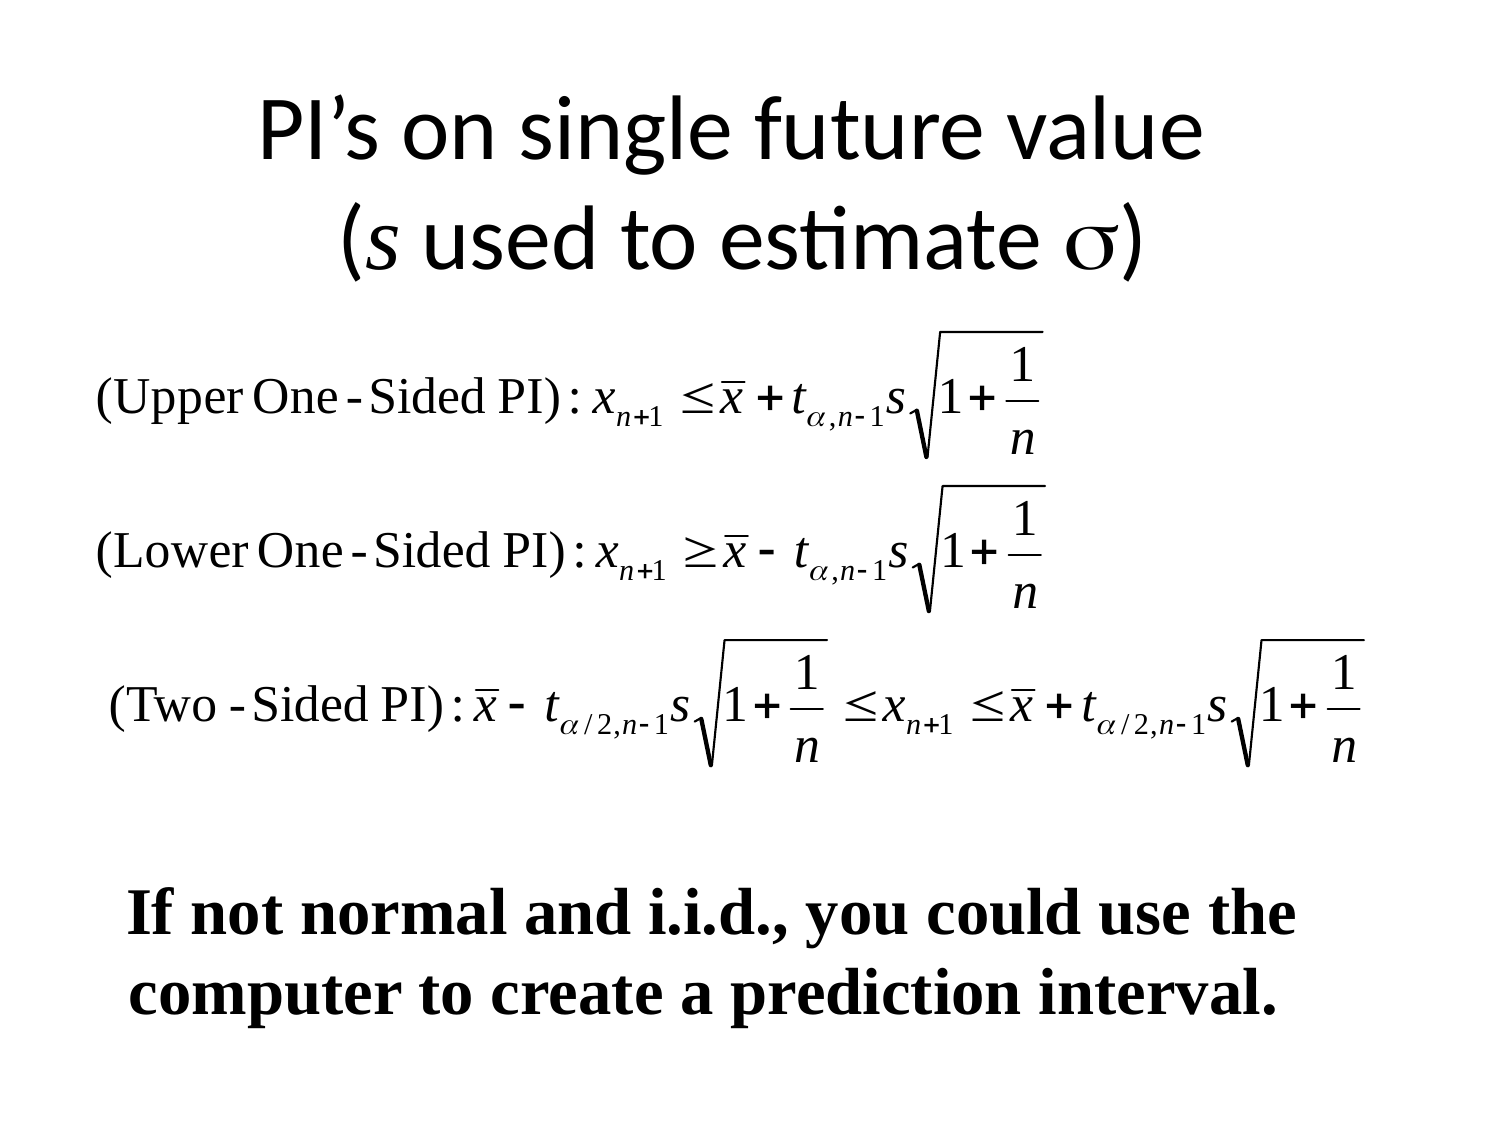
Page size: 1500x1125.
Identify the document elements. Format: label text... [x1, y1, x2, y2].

text_box If not normal and i.i.d., you could use the computer to create a prediction interval. [88, 860, 1337, 1035]
title PI’s on single future value (s used to estimate ) [73, 84, 1411, 272]
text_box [88, 317, 1376, 779]
